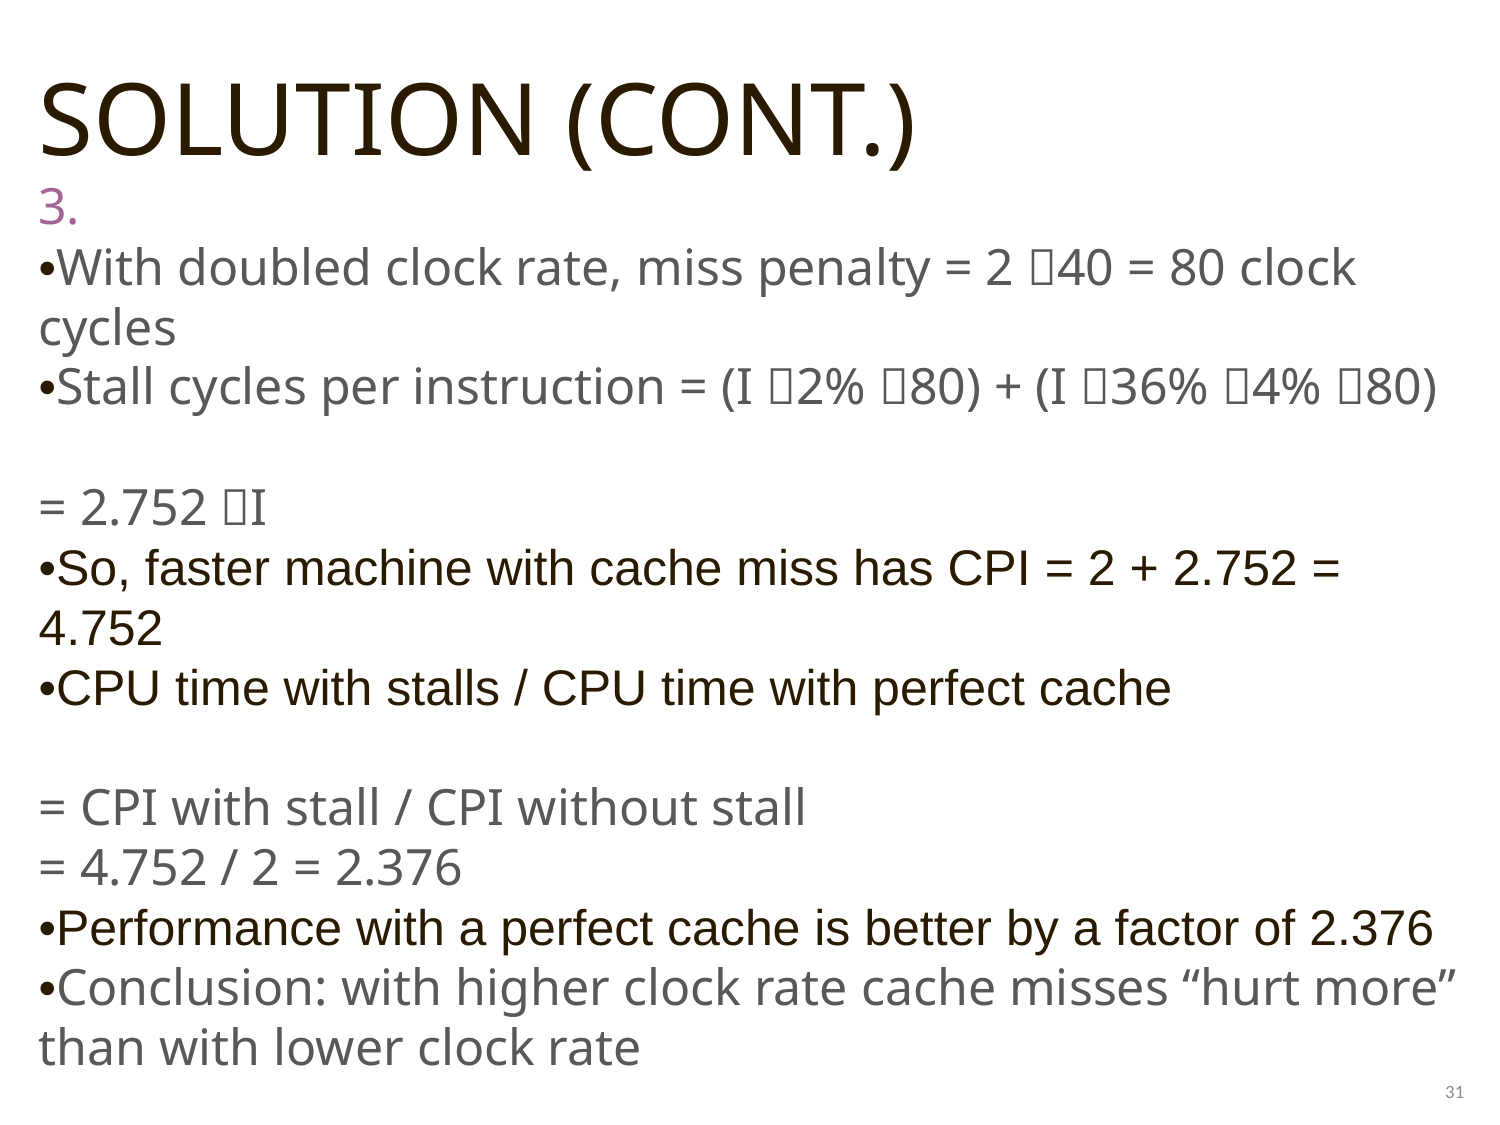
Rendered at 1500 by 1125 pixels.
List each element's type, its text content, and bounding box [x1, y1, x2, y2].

text_box SOLUTION (CONT.) 3. •With doubled clock rate, miss penalty = 2 40 = 80 clock cycles •Stall cycles per instruction = (I 2% 80) + (I 36% 4% 80) = 2.752 I •So, faster machine with cache miss has CPI = 2 + 2.752 = 4.752 •CPU time with stalls / CPU time with perfect cache = CPI with stall / CPI without stall = 4.752 / 2 = 2.376 •Performance with a perfect cache is better by a factor of 2.376 •Conclusion: with higher clock rate cache misses “hurt more” than with lower clock rate [23, 47, 1477, 1125]
